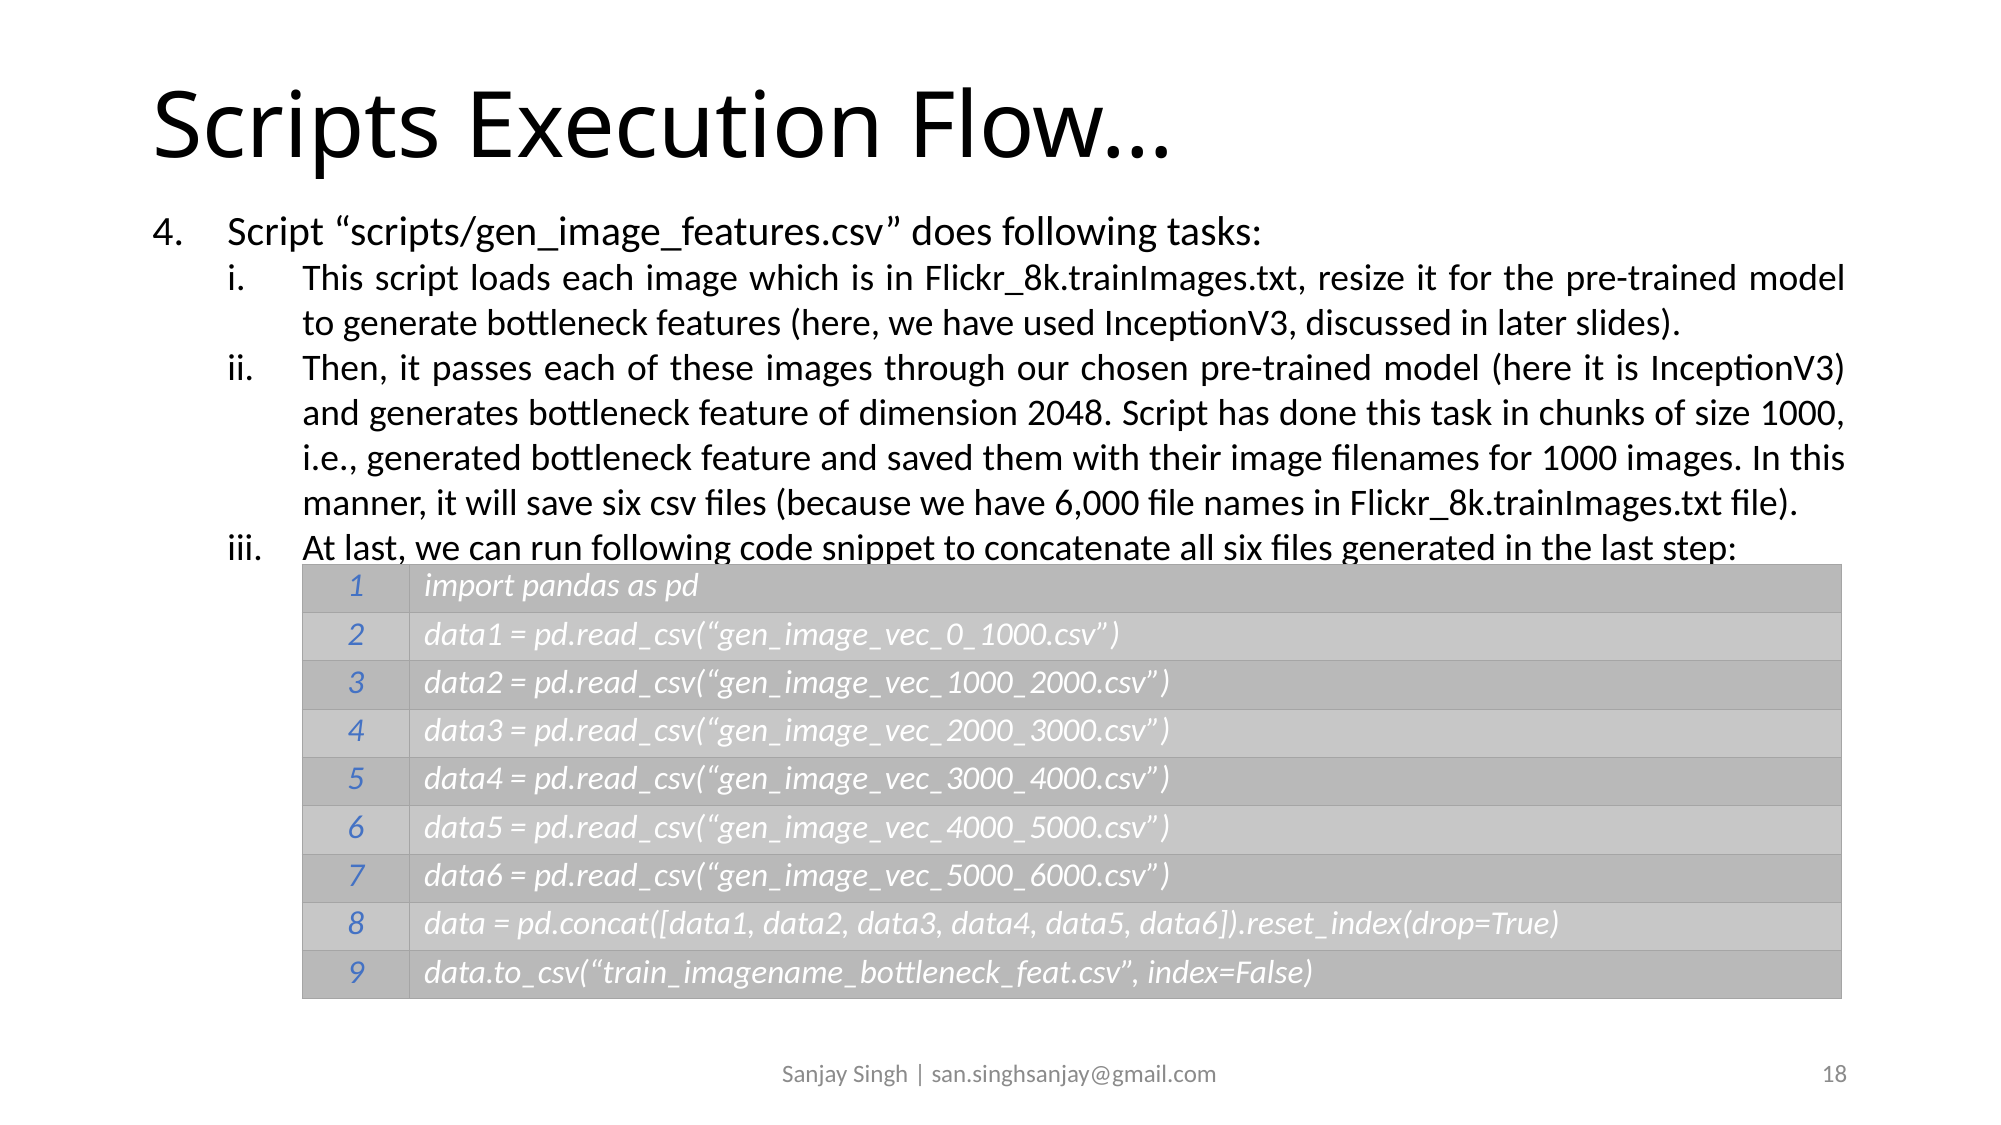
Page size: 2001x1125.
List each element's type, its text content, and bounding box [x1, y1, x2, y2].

table_cell data3 = pd.read_csv(“gen_image_vec_2000_3000.csv”) [410, 710, 1841, 757]
table_cell 6 [303, 806, 409, 854]
table_cell data2 = pd.read_csv(“gen_image_vec_1000_2000.csv”) [410, 661, 1841, 709]
footer Sanjay Singh | san.singhsanjay@gmail.com [662, 1042, 1338, 1103]
table_header 1 [303, 565, 409, 612]
table_cell 7 [303, 855, 409, 902]
list Script “scripts/gen_image_features.csv” does following tasks: This script loads each image which is in Flickr_8k.trainImages.txt, resize it for the pre-trained model to generate bottleneck features (here, we have used InceptionV3, discussed in later slides). Then, it passes each of these images through our chosen pre-trained model (here it is InceptionV3) and generates bottleneck feature of dimension 2048. Script has done this task in chunks of size 1000, i.e., generated bottleneck feature and saved them with their image filenames for 1000 images. In this manner, it will save six csv files (because we have 6,000 file names in Flickr_8k.trainImages.txt file). At last, we can run following code snippet to concatenate all six files generated in the last step: [137, 195, 1863, 1014]
table_cell 9 [303, 951, 409, 998]
table_cell 5 [303, 758, 409, 805]
table_cell data4 = pd.read_csv(“gen_image_vec_3000_4000.csv”) [410, 758, 1841, 805]
slide_number 18 [1412, 1042, 1863, 1103]
table_cell data.to_csv(“train_imagename_bottleneck_feat.csv”, index=False) [410, 951, 1841, 998]
table_cell 4 [303, 710, 409, 757]
table_cell 3 [303, 661, 409, 709]
table_cell 8 [303, 903, 409, 950]
table_header import pandas as pd [410, 565, 1841, 612]
table_cell 2 [303, 613, 409, 660]
table_cell data6 = pd.read_csv(“gen_image_vec_5000_6000.csv”) [410, 855, 1841, 902]
title Scripts Execution Flow… [137, 59, 1863, 195]
table_cell data5 = pd.read_csv(“gen_image_vec_4000_5000.csv”) [410, 806, 1841, 854]
table_cell data1 = pd.read_csv(“gen_image_vec_0_1000.csv”) [410, 613, 1841, 660]
table_cell data = pd.concat([data1, data2, data3, data4, data5, data6]).reset_index(drop=True) [410, 903, 1841, 950]
